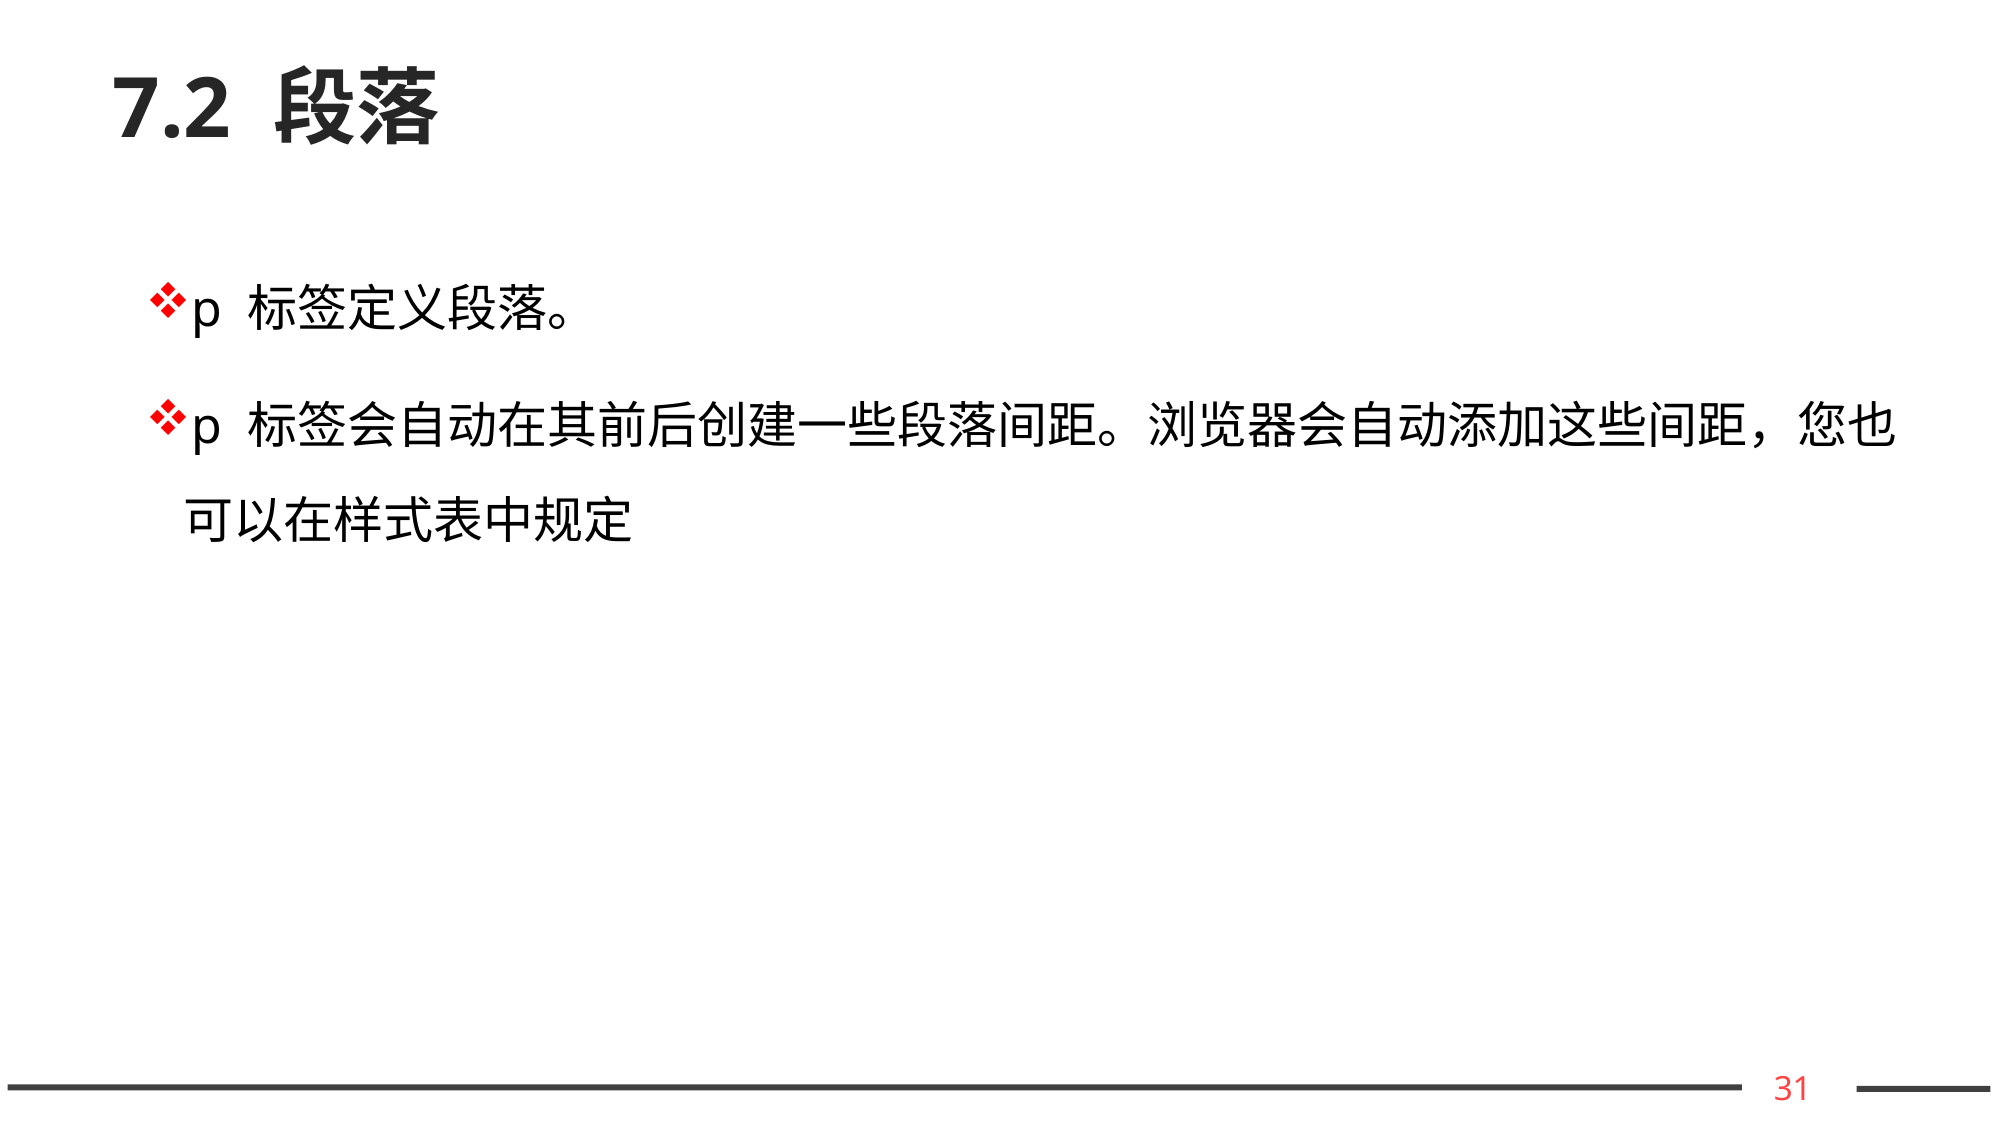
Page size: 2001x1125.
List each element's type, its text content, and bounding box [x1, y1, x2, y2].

list p 标签定义段落。 p 标签会自动在其前后创建一些段落间距。浏览器会自动添加这些间距，您也可以在样式表中规定 [130, 232, 1953, 1072]
title 7.2 段落 [97, 51, 1823, 171]
